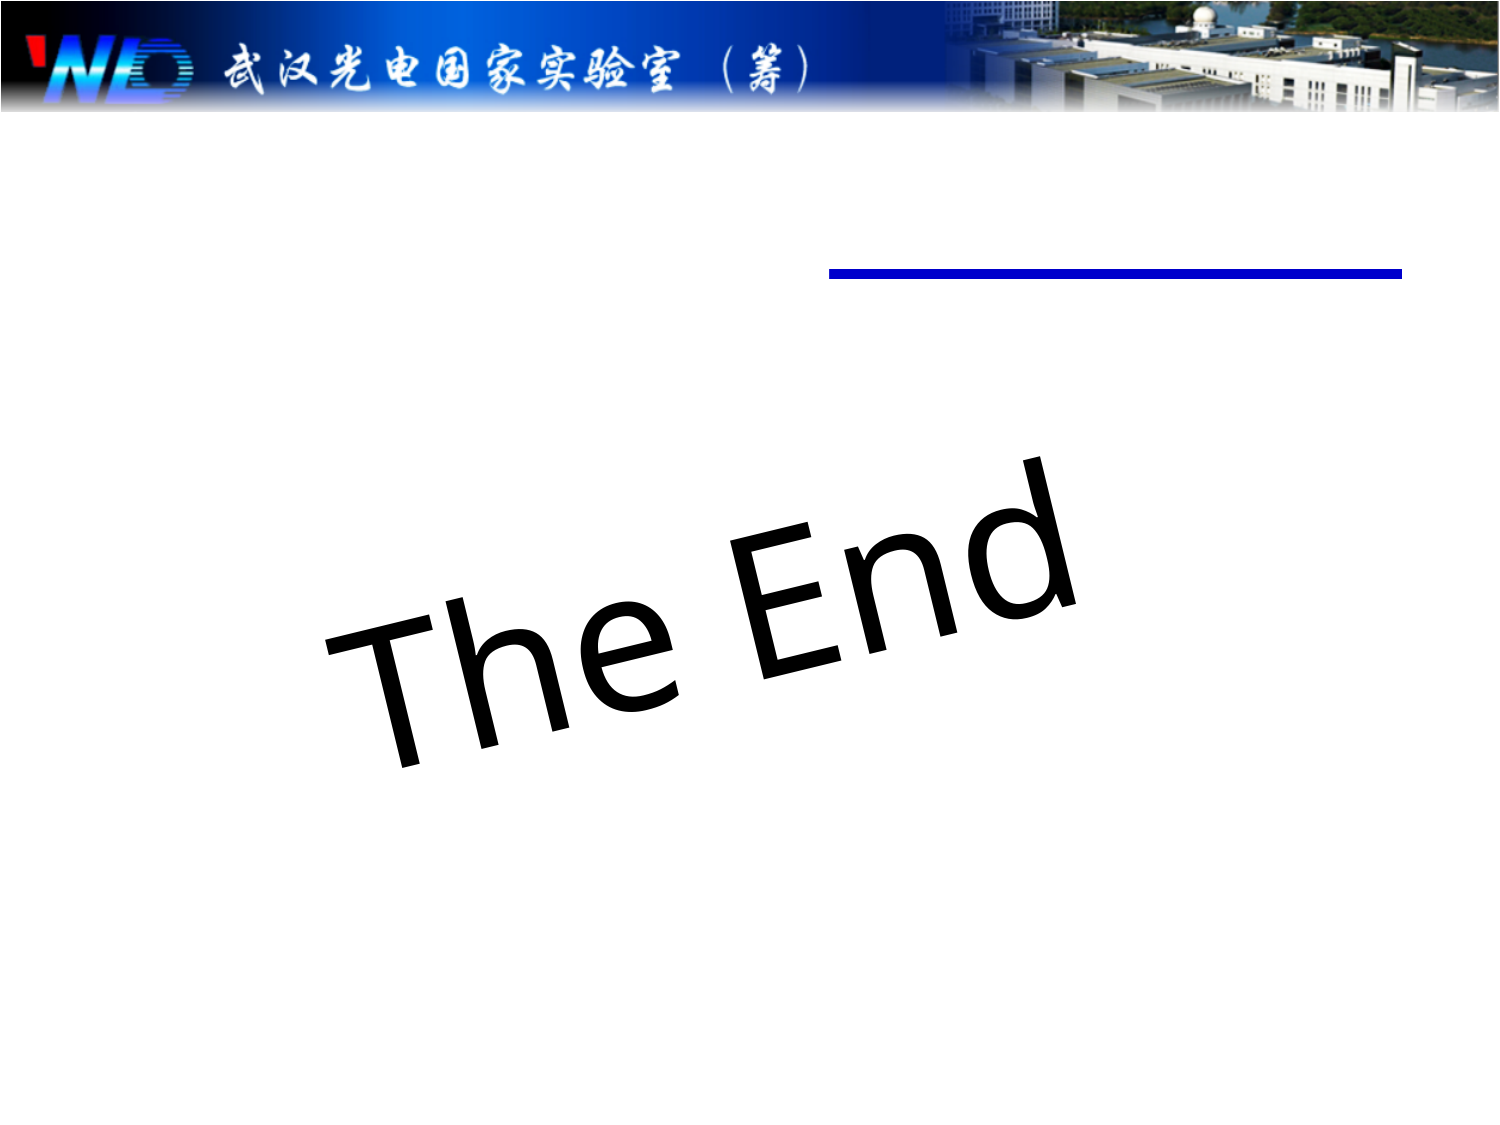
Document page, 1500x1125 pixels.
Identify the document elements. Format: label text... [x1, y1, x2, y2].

picture [1, 1, 1499, 83]
text_box The End [317, 525, 1130, 835]
